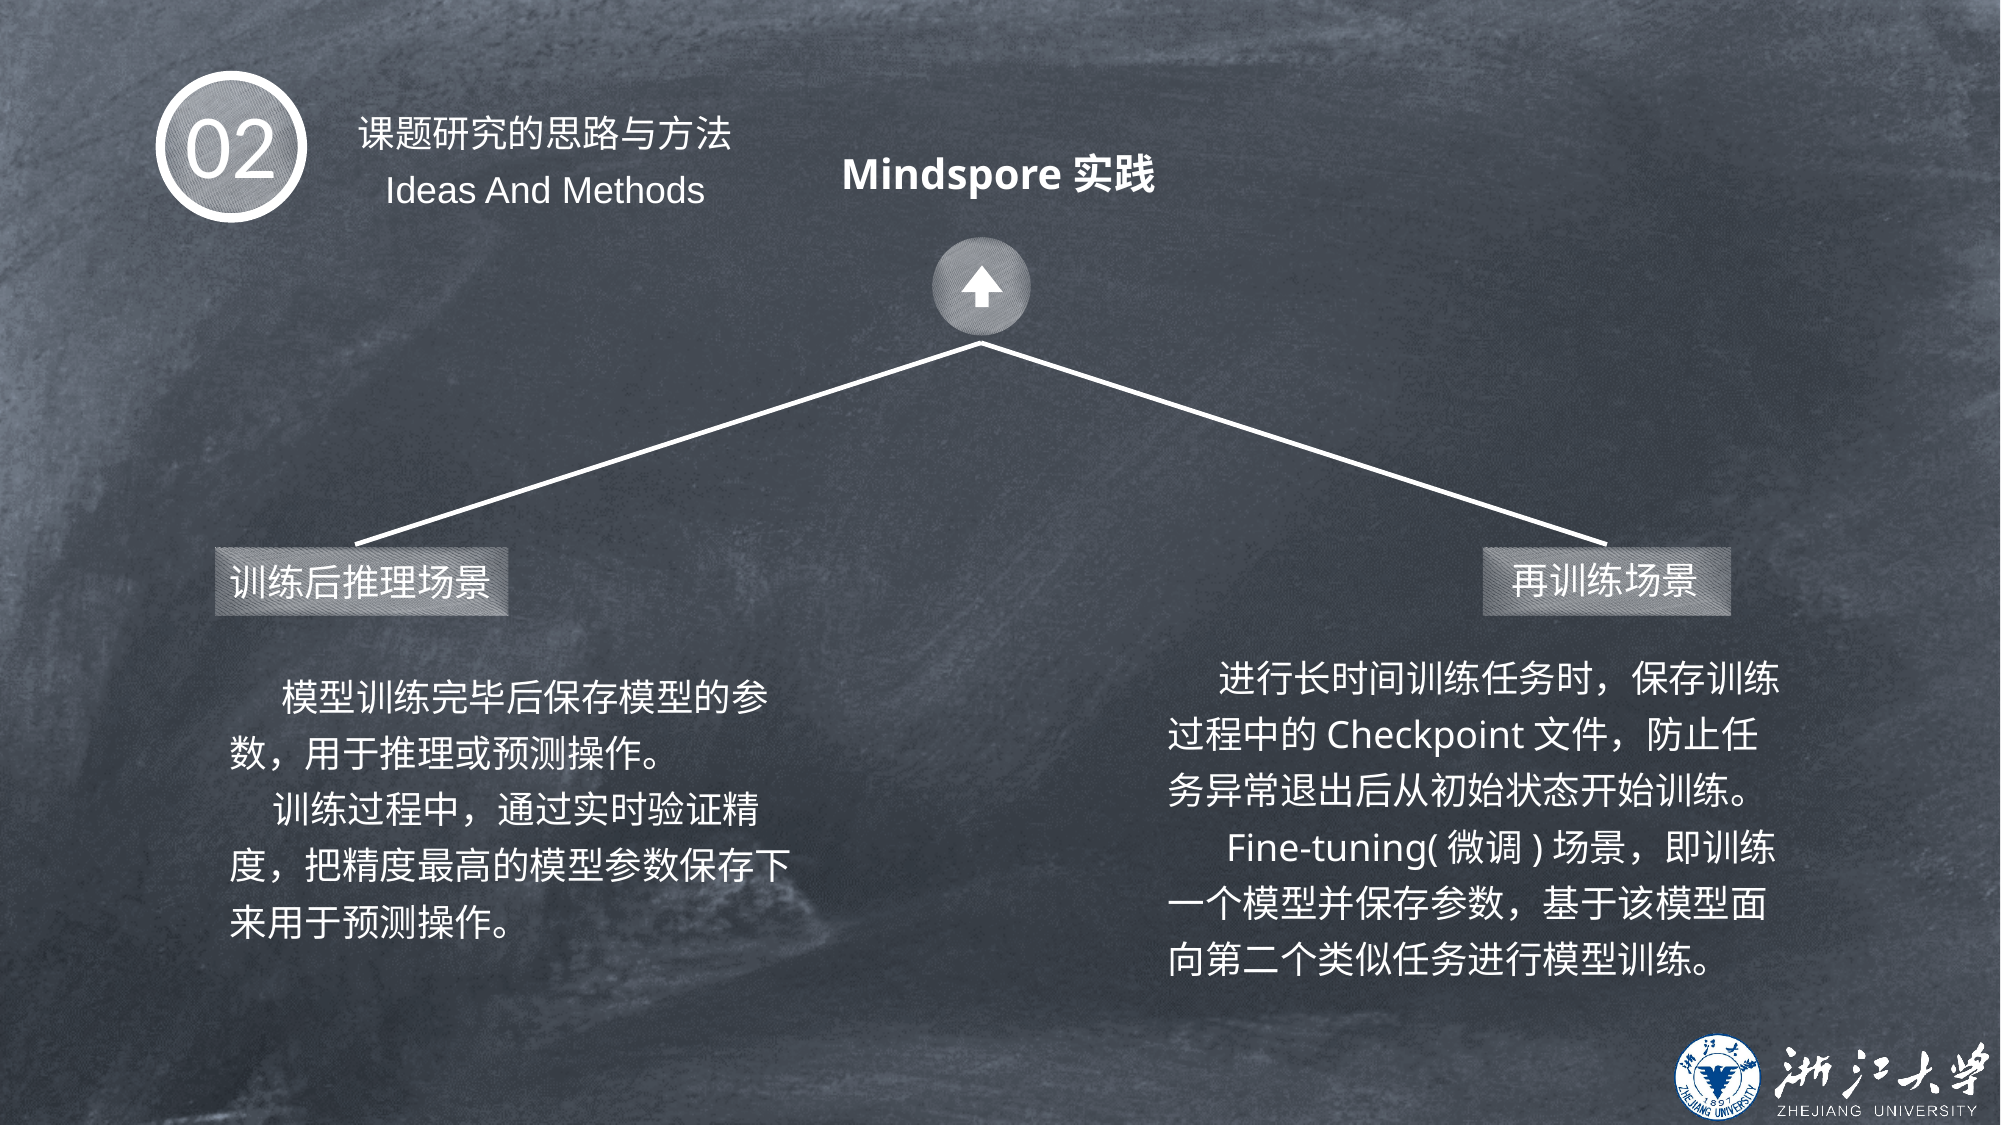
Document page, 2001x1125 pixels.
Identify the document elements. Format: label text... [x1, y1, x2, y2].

text_box 训练后推理场景 [215, 540, 522, 612]
text_box [297, 119, 303, 158]
text_box 课题研究的思路与方法 [342, 57, 748, 158]
text_box [209, 75, 254, 79]
text_box 再训练场景 [1464, 549, 1747, 655]
text_box [961, 265, 1003, 308]
text_box Mindspore实践 [826, 140, 1189, 206]
text_box 模型训练完毕后保存模型的参数，用于推理或预测操作。 训练过程中，通过实时验证精度，把精度最高的模型参数保存下来用于预测操作。 [215, 655, 811, 952]
text_box [932, 237, 1031, 336]
text_box 进行长时间训练任务时，保存训练过程中的Checkpoint文件，防止任务异常退出后从初始状态开始训练。 Fine-tuning(微调)场景，即训练一个模型并保存参数，基于该模型面向第二个类似任务进行模型训练。 [1152, 636, 1800, 989]
picture [0, 0, 2001, 1125]
text_box Ideas And Methods [133, 158, 958, 219]
text_box [160, 118, 166, 158]
text_box 02 [166, 79, 297, 158]
text_box [215, 612, 509, 616]
